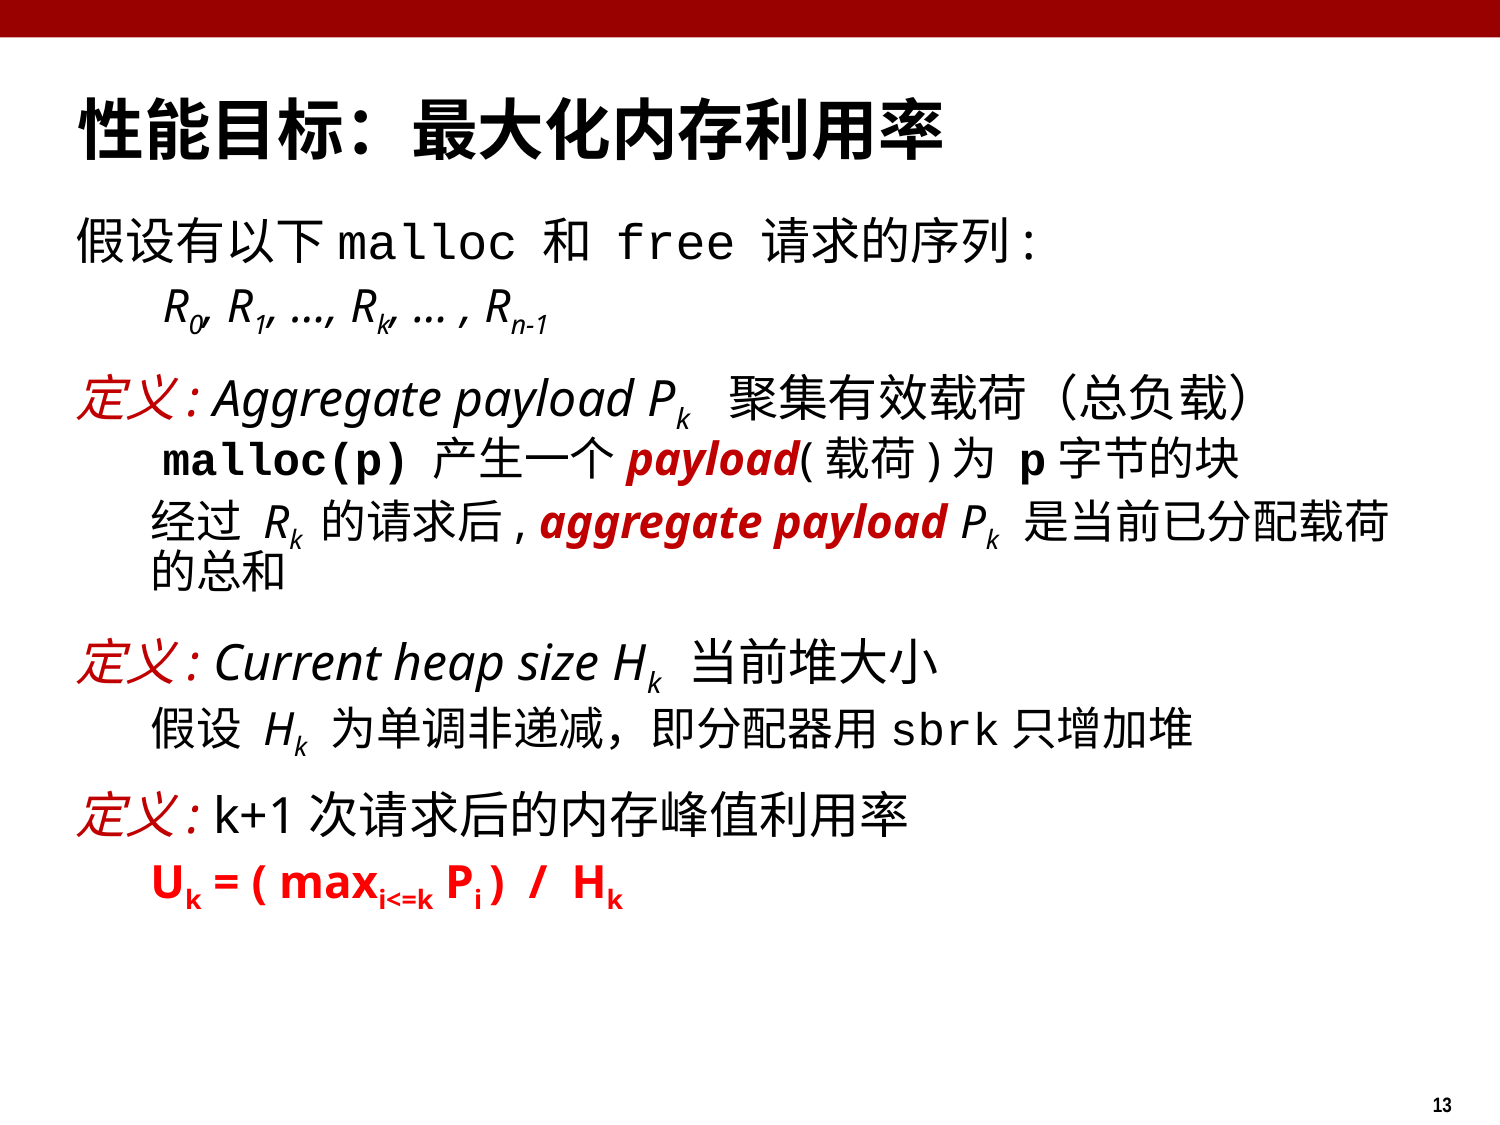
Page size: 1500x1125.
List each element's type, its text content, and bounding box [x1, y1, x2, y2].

list 假设有以下malloc 和 free 请求的序列: R0, R1, ..., Rk, ... , Rn-1 定义: Aggregate payload Pk 聚集有效载荷（总负载） malloc(p) 产生一个payload(载荷)为 p字节的块 经过 Rk 的请求后, aggregate payload Pk 是当前已分配载荷的总和 定义: Current heap size Hk 当前堆大小 假设 Hk 为单调非递减，即分配器用sbrk只增加堆 定义: k+1次请求后的内存峰值利用率 Uk = ( maxi<=k Pi ) / Hk [60, 212, 1451, 1069]
title 性能目标：最大化内存利用率 [62, 37, 1490, 218]
